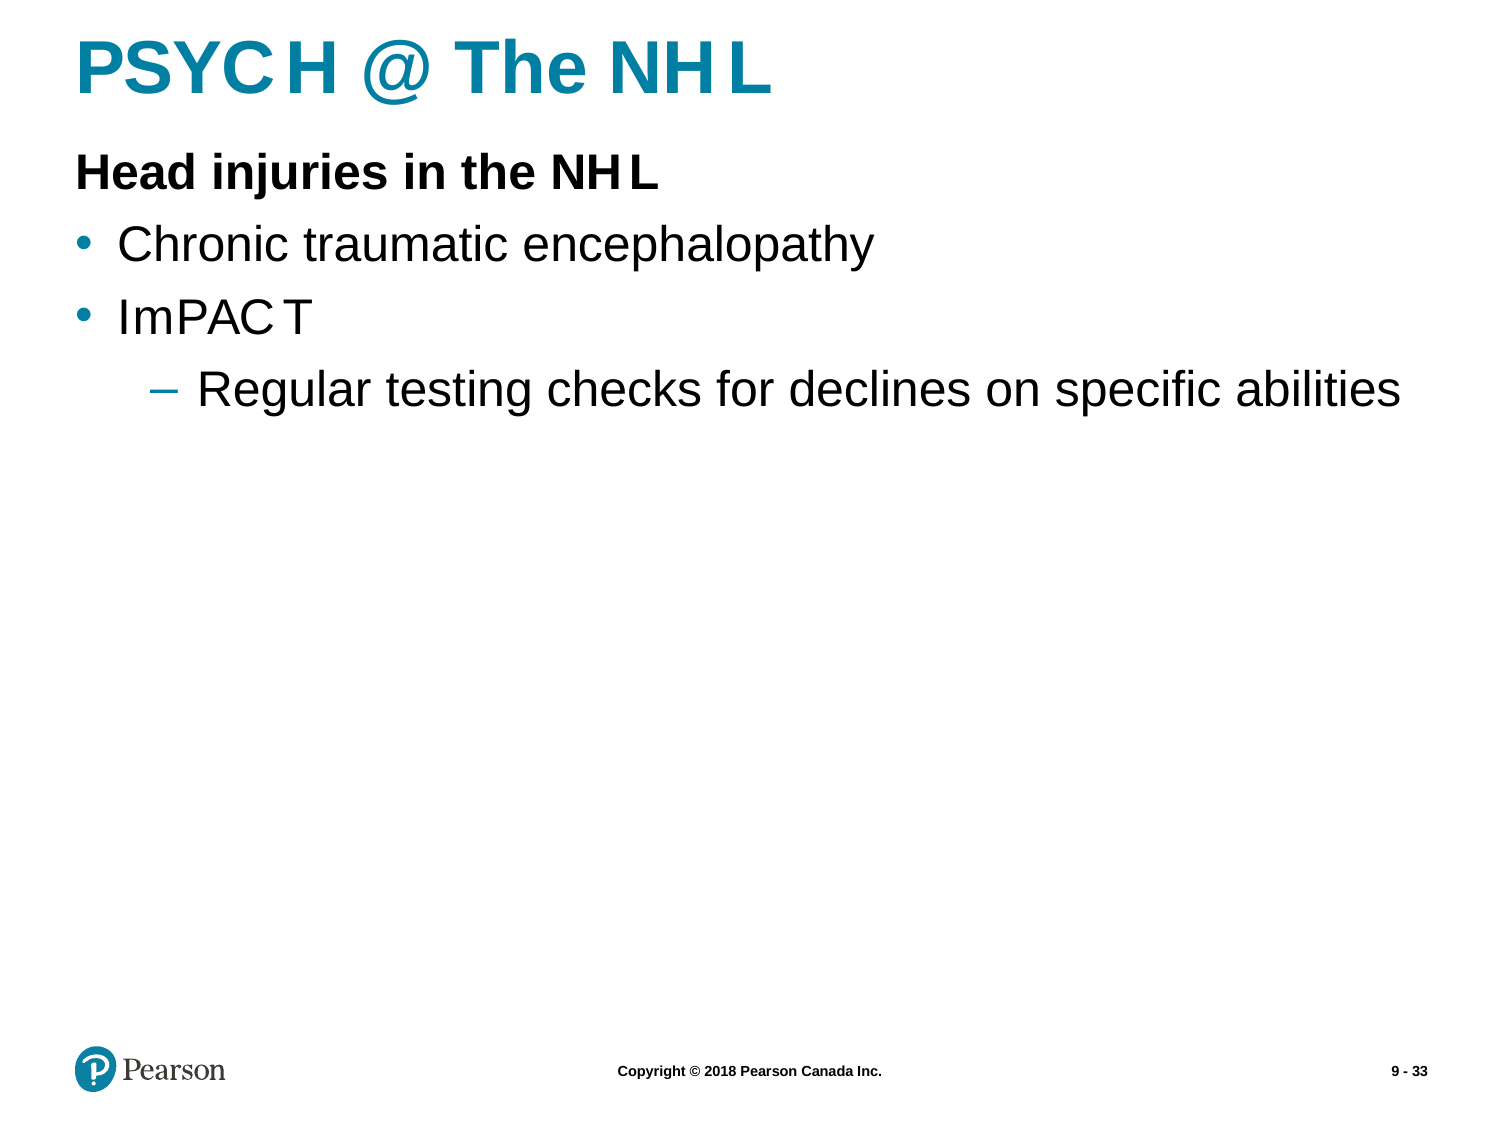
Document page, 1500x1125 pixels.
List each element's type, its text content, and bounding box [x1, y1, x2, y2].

list Head injuries in the N H L Chronic traumatic encephalopathy I m P A C T Regular testing checks for declines on specific abilities [75, 139, 1425, 420]
title P S Y C H @ The N H L [75, 2, 1425, 125]
